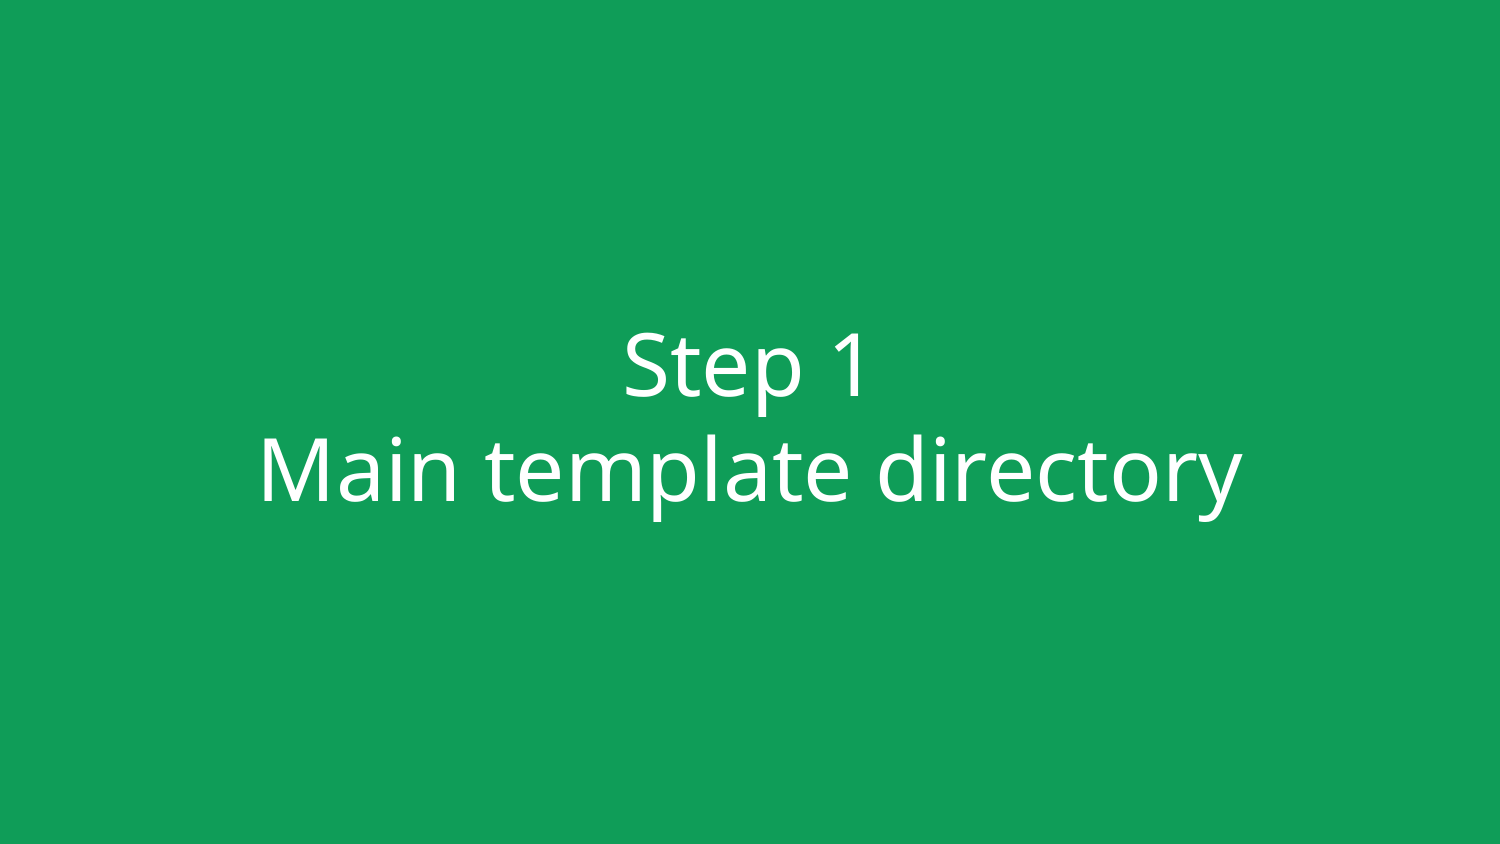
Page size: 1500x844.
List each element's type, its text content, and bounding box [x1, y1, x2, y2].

title Step 1 Main template directory [75, 58, 1425, 771]
